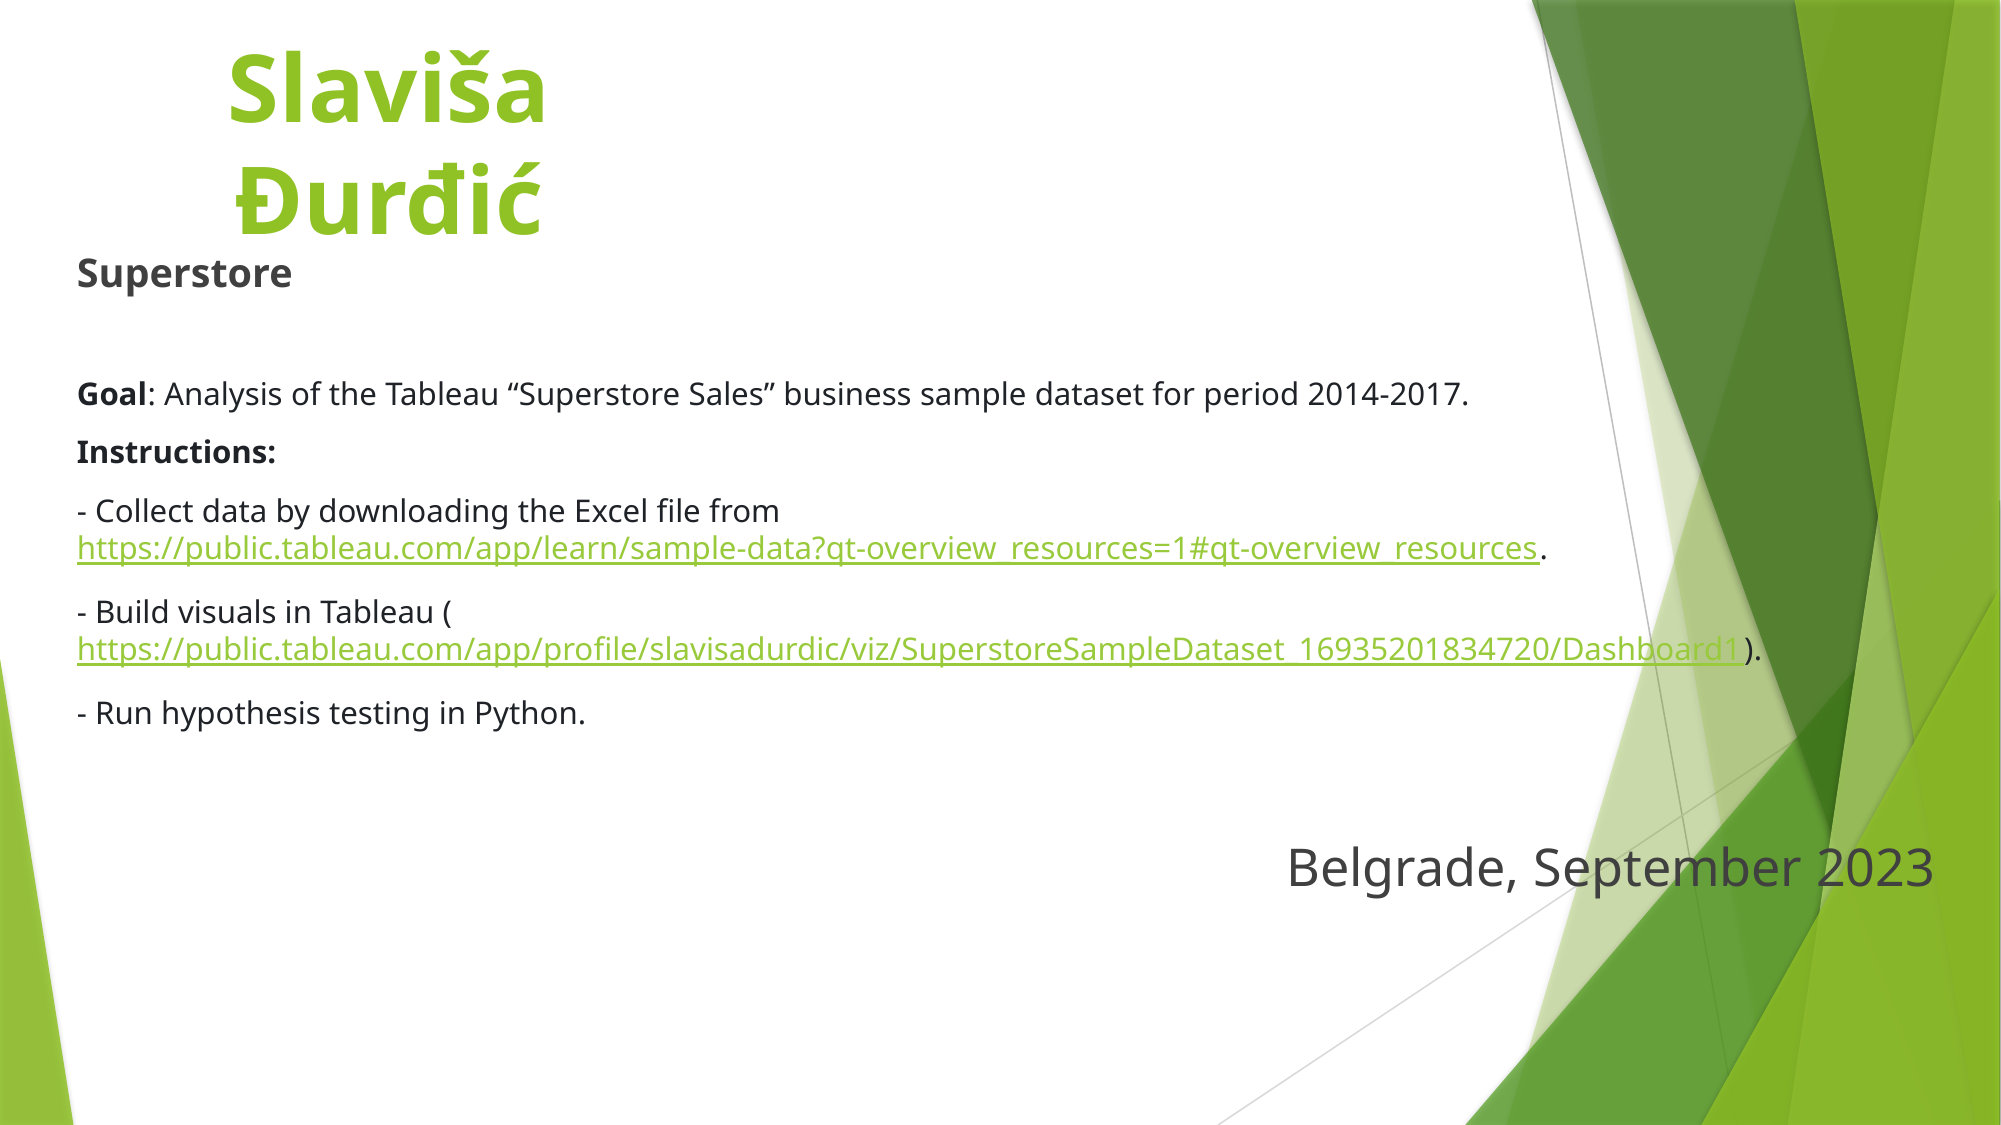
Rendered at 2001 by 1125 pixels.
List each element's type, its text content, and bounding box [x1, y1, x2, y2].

title Slaviša Đurđić [61, 20, 716, 150]
list Superstore Goal: Analysis of the Tableau “Superstore Sales” business sample dataset for period 2014-2017. Instructions: - Collect data by downloading the Excel file from https://public.tableau.com/app/learn/sample-data?qt-overview_resources=1#qt-overview_resources. - Build visuals in Tableau (https://public.tableau.com/app/profile/slavisadurdic/viz/SuperstoreSampleDataset_16935201834720/Dashboard1). - Run hypothesis testing in Python. Belgrade, September 2023 [61, 240, 1950, 966]
